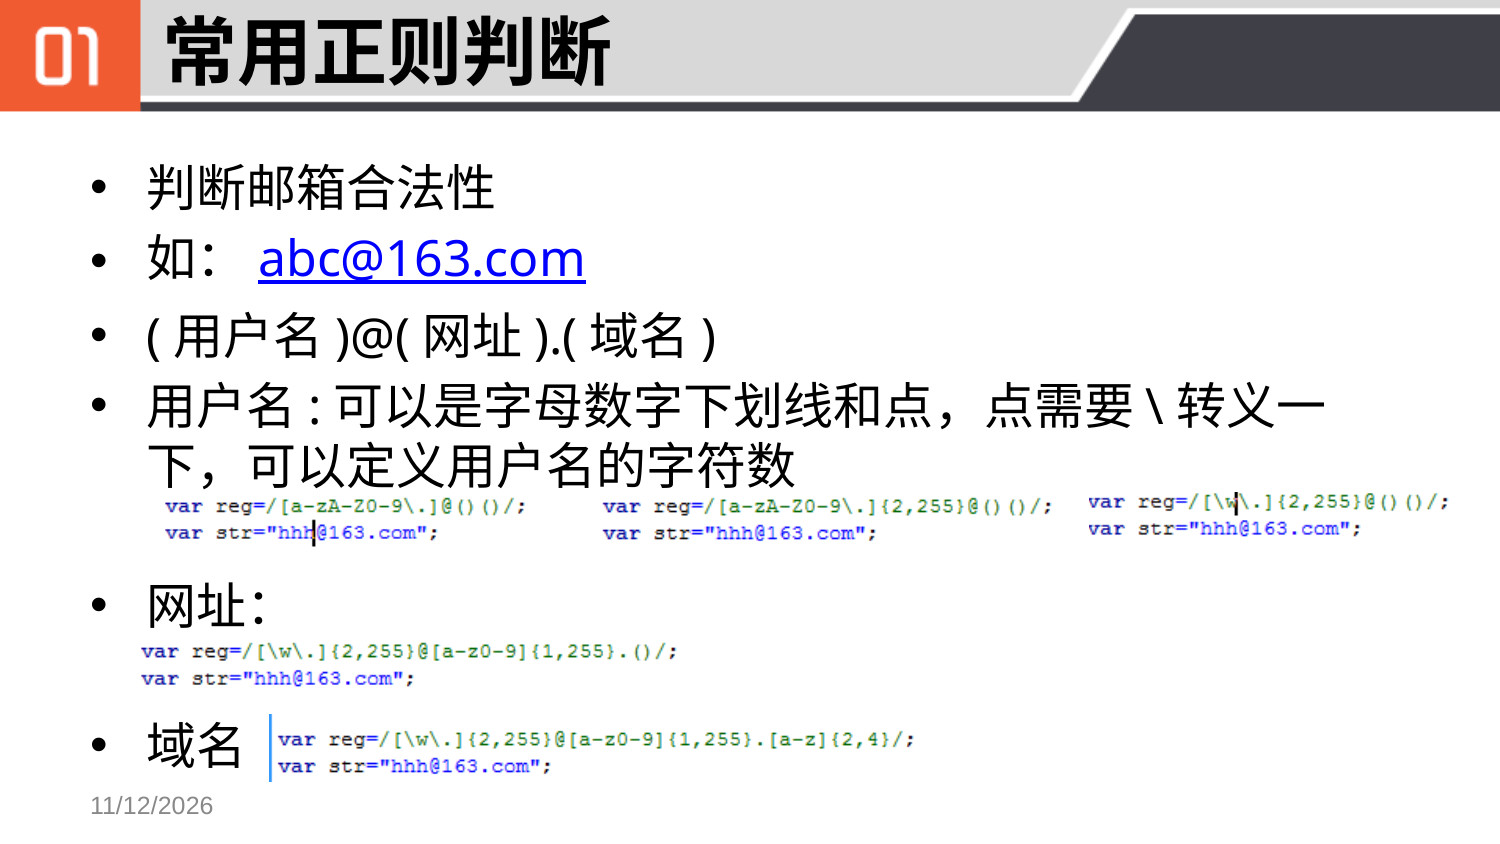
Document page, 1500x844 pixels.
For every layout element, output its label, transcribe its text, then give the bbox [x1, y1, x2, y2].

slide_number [75, 782, 425, 828]
title 常用正则判断 [147, 20, 1081, 80]
list 判断邮箱合法性 如：abc@163.com (用户名)@(网址).(域名) 用户名:可以是字母数字下划线和点，点需要\转义一下，可以定义用户名的字符数 网址： 域名 [74, 148, 1426, 376]
picture [0, 0, 1500, 844]
